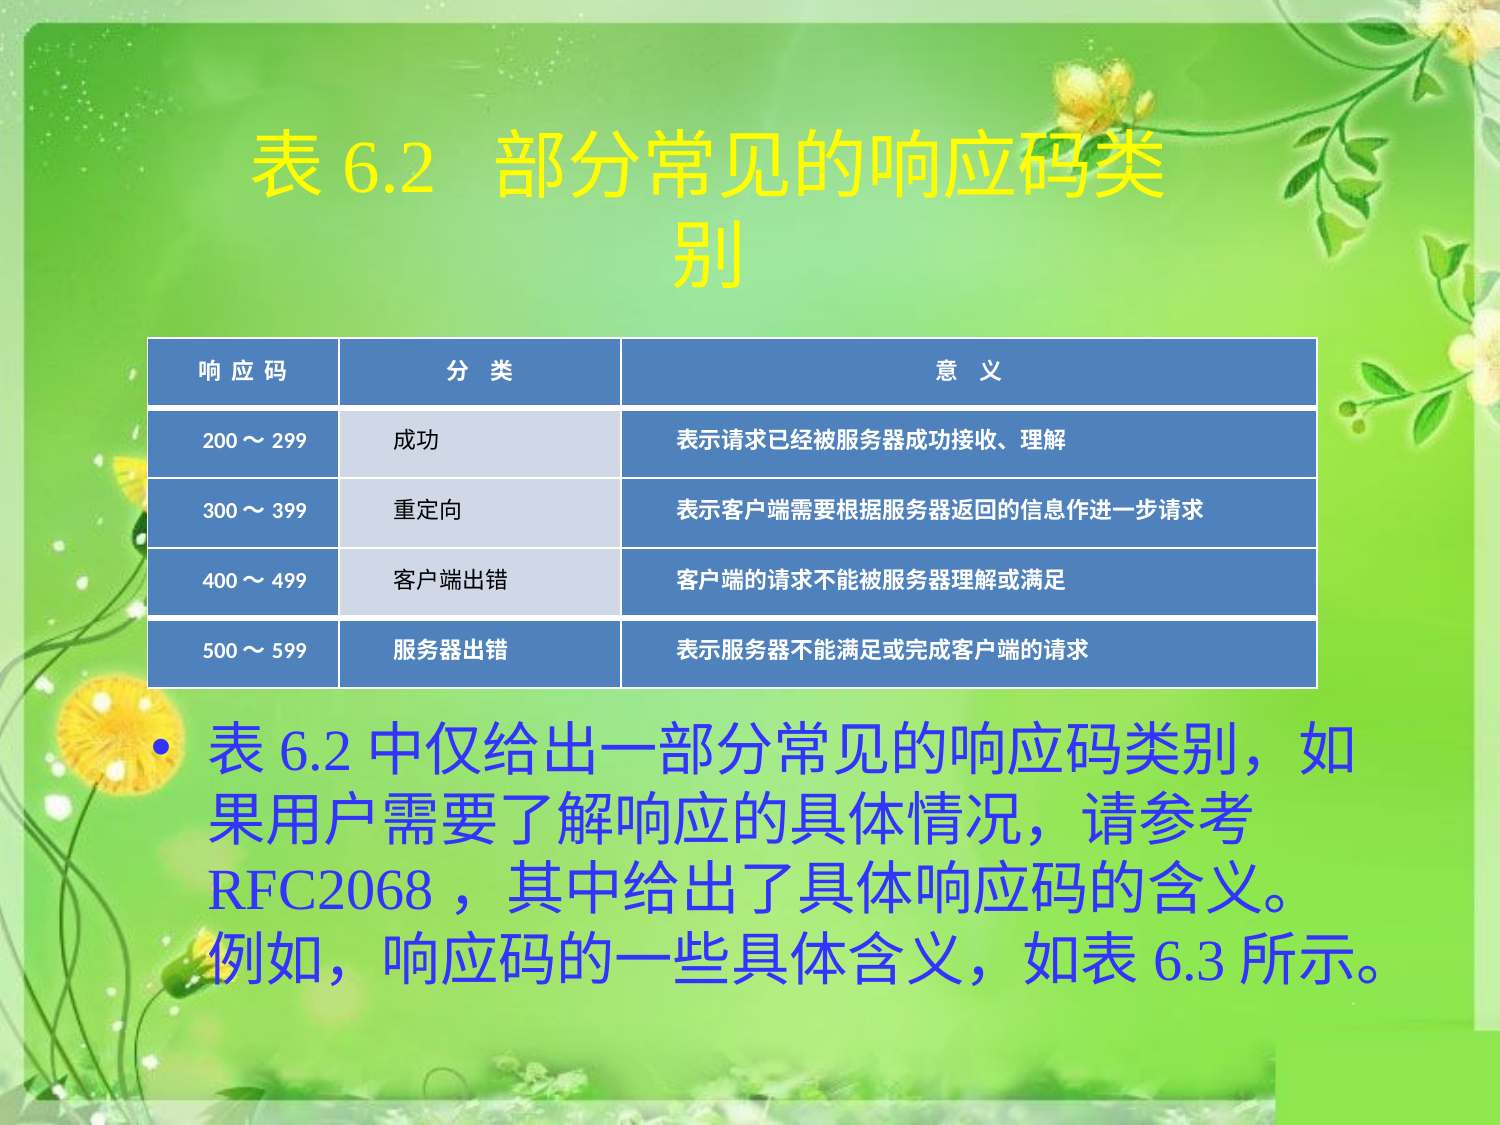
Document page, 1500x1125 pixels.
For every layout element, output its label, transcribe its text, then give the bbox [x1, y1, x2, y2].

table_cell 成功 [340, 411, 620, 477]
table_cell 300～399 [148, 479, 338, 547]
table_cell 表示客户端需要根据服务器返回的信息作进一步请求 [622, 479, 1316, 547]
table_cell 500～599 [148, 621, 338, 687]
table_header 分 类 [340, 339, 620, 405]
table_header 响 应 码 [148, 339, 338, 405]
list 表6.2中仅给出一部分常见的响应码类别，如果用户需要了解响应的具体情况，请参考RFC2068，其中给出了具体响应码的含义。例如，响应码的一些具体含义，如表6.3所示。 [135, 704, 1390, 1012]
table_cell 客户端的请求不能被服务器理解或满足 [622, 549, 1316, 615]
table_cell 表示请求已经被服务器成功接收、理解 [622, 411, 1316, 477]
table_cell 客户端出错 [340, 549, 620, 615]
table_cell 表示服务器不能满足或完成客户端的请求 [622, 621, 1316, 687]
table_cell 重定向 [340, 479, 620, 547]
table_header 意 义 [622, 339, 1316, 405]
picture [0, 0, 1500, 1125]
table_cell 400～499 [148, 549, 338, 615]
title 表6.2 部分常见的响应码类别 [206, 113, 1211, 302]
table_cell 服务器出错 [340, 621, 620, 687]
table_cell 200～299 [148, 411, 338, 477]
